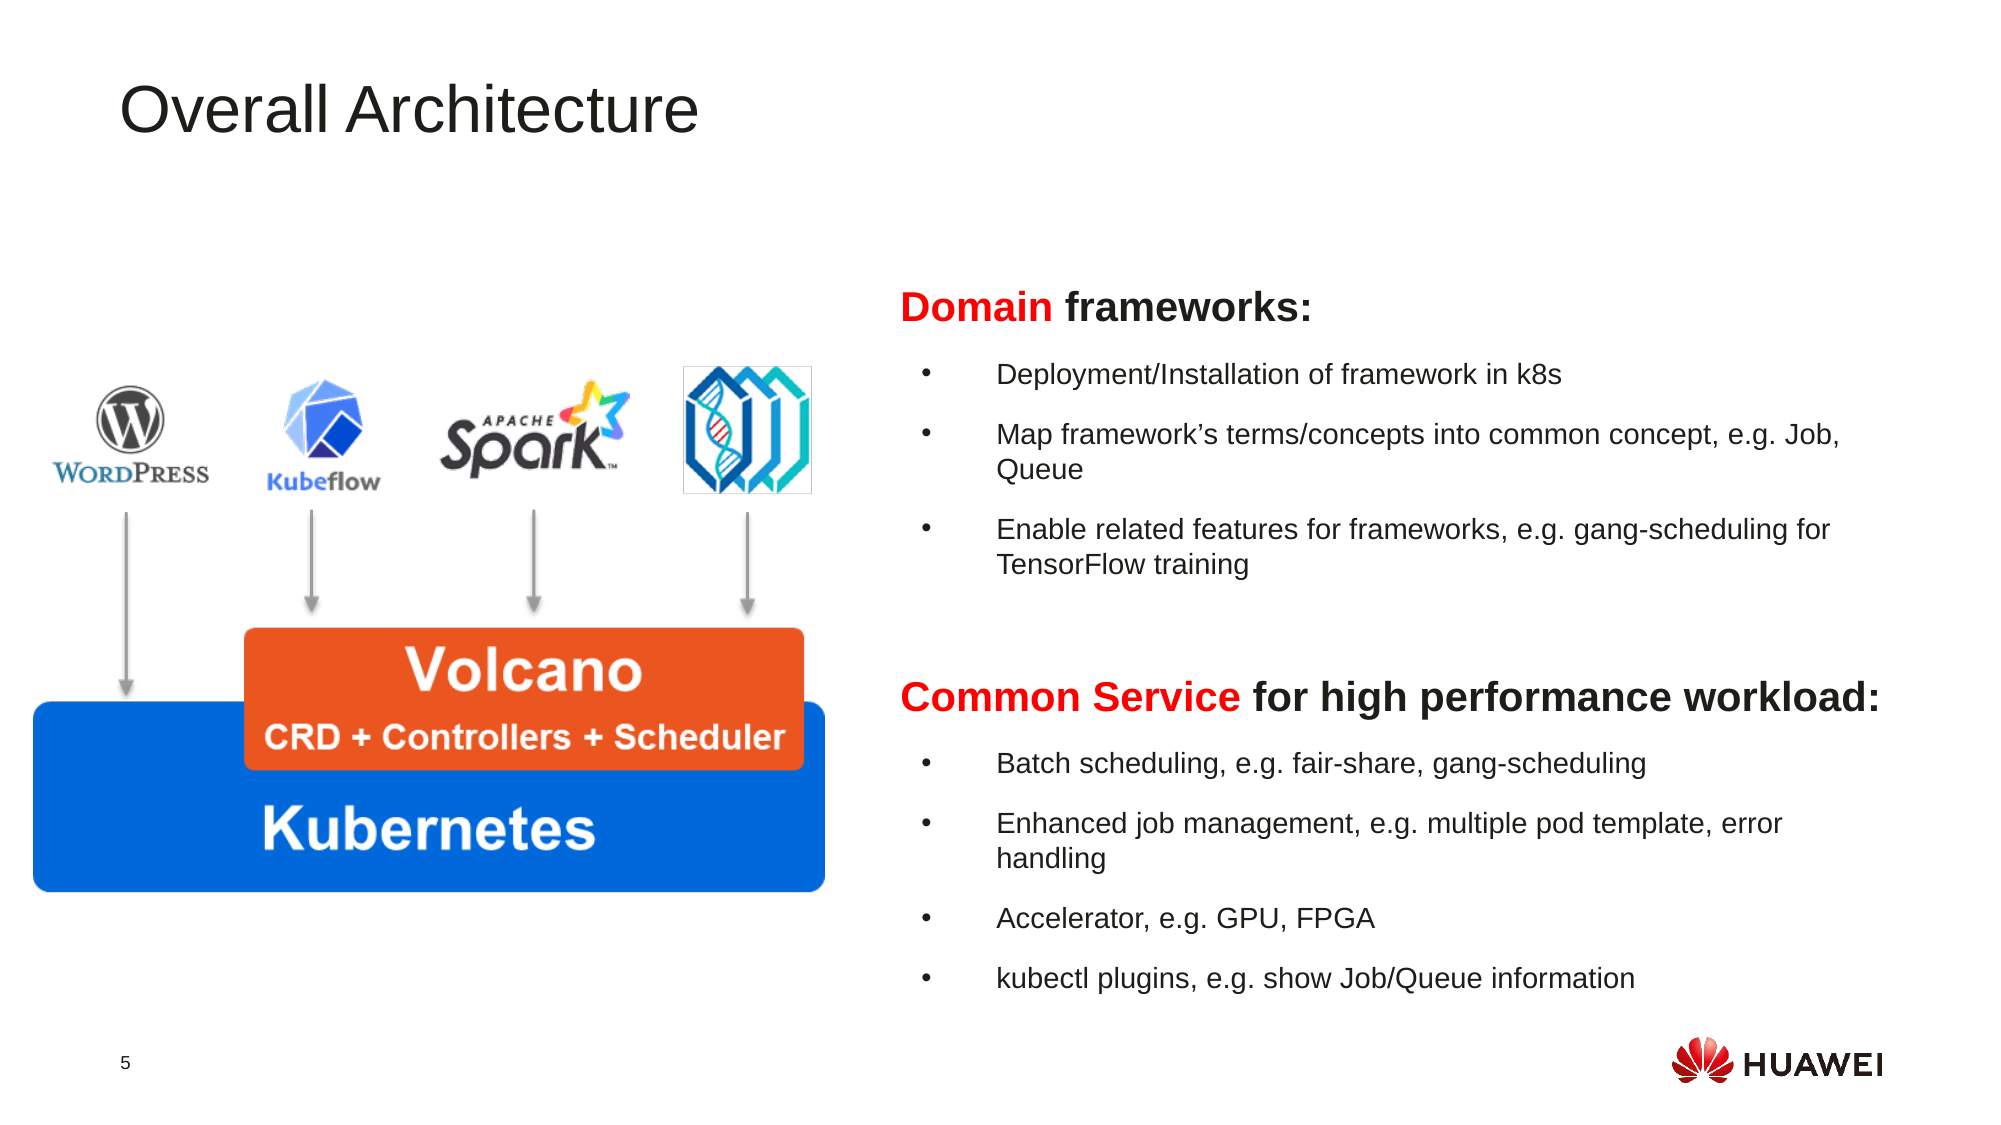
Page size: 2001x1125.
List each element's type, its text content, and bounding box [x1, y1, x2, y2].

subtitle Overall Architecture [119, 74, 1882, 238]
text_box Common Service for high performance workload: Batch scheduling, e.g. fair-share, gang-scheduling Enhanced job management, e.g. multiple pod template, error handling Accelerator, e.g. GPU, FPGA kubectl plugins, e.g. show Job/Queue information [900, 669, 1882, 995]
picture [1672, 1037, 1882, 1083]
text_box Domain frameworks: Deployment/Installation of framework in k8s Map framework’s terms/concepts into common concept, e.g. Job, Queue Enable related features for frameworks, e.g. gang-scheduling for TensorFlow training [900, 280, 1920, 581]
picture [33, 365, 825, 902]
